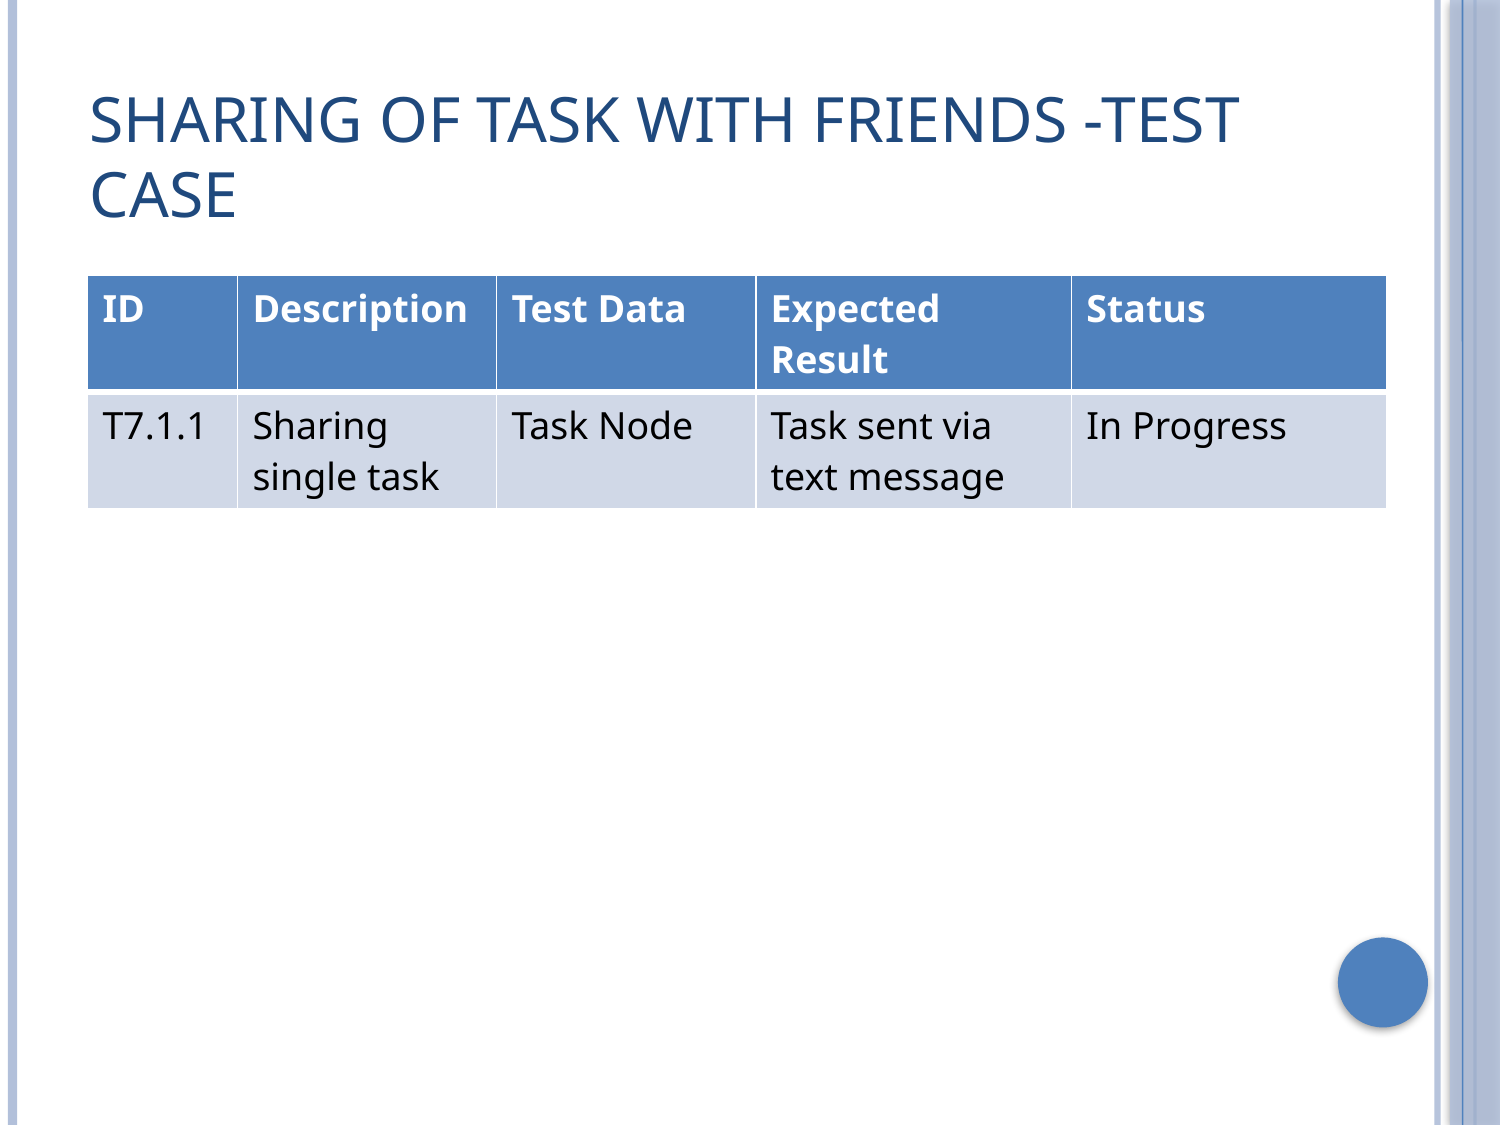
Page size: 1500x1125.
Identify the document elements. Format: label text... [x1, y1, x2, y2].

table_header ID [88, 276, 237, 389]
table_cell Task Node [497, 395, 755, 508]
table_cell In Progress [1072, 395, 1386, 508]
table_cell Task sent via text message [757, 395, 1071, 508]
table_header Test Data [497, 276, 755, 389]
table_header Description [238, 276, 496, 389]
text_box Sharing of task with friends -Test Case [75, 50, 1300, 238]
table_header Status [1072, 276, 1386, 389]
table_header Expected Result [757, 276, 1071, 389]
table_cell T7.1.1 [88, 395, 237, 508]
table_cell Sharing single task [238, 395, 496, 508]
